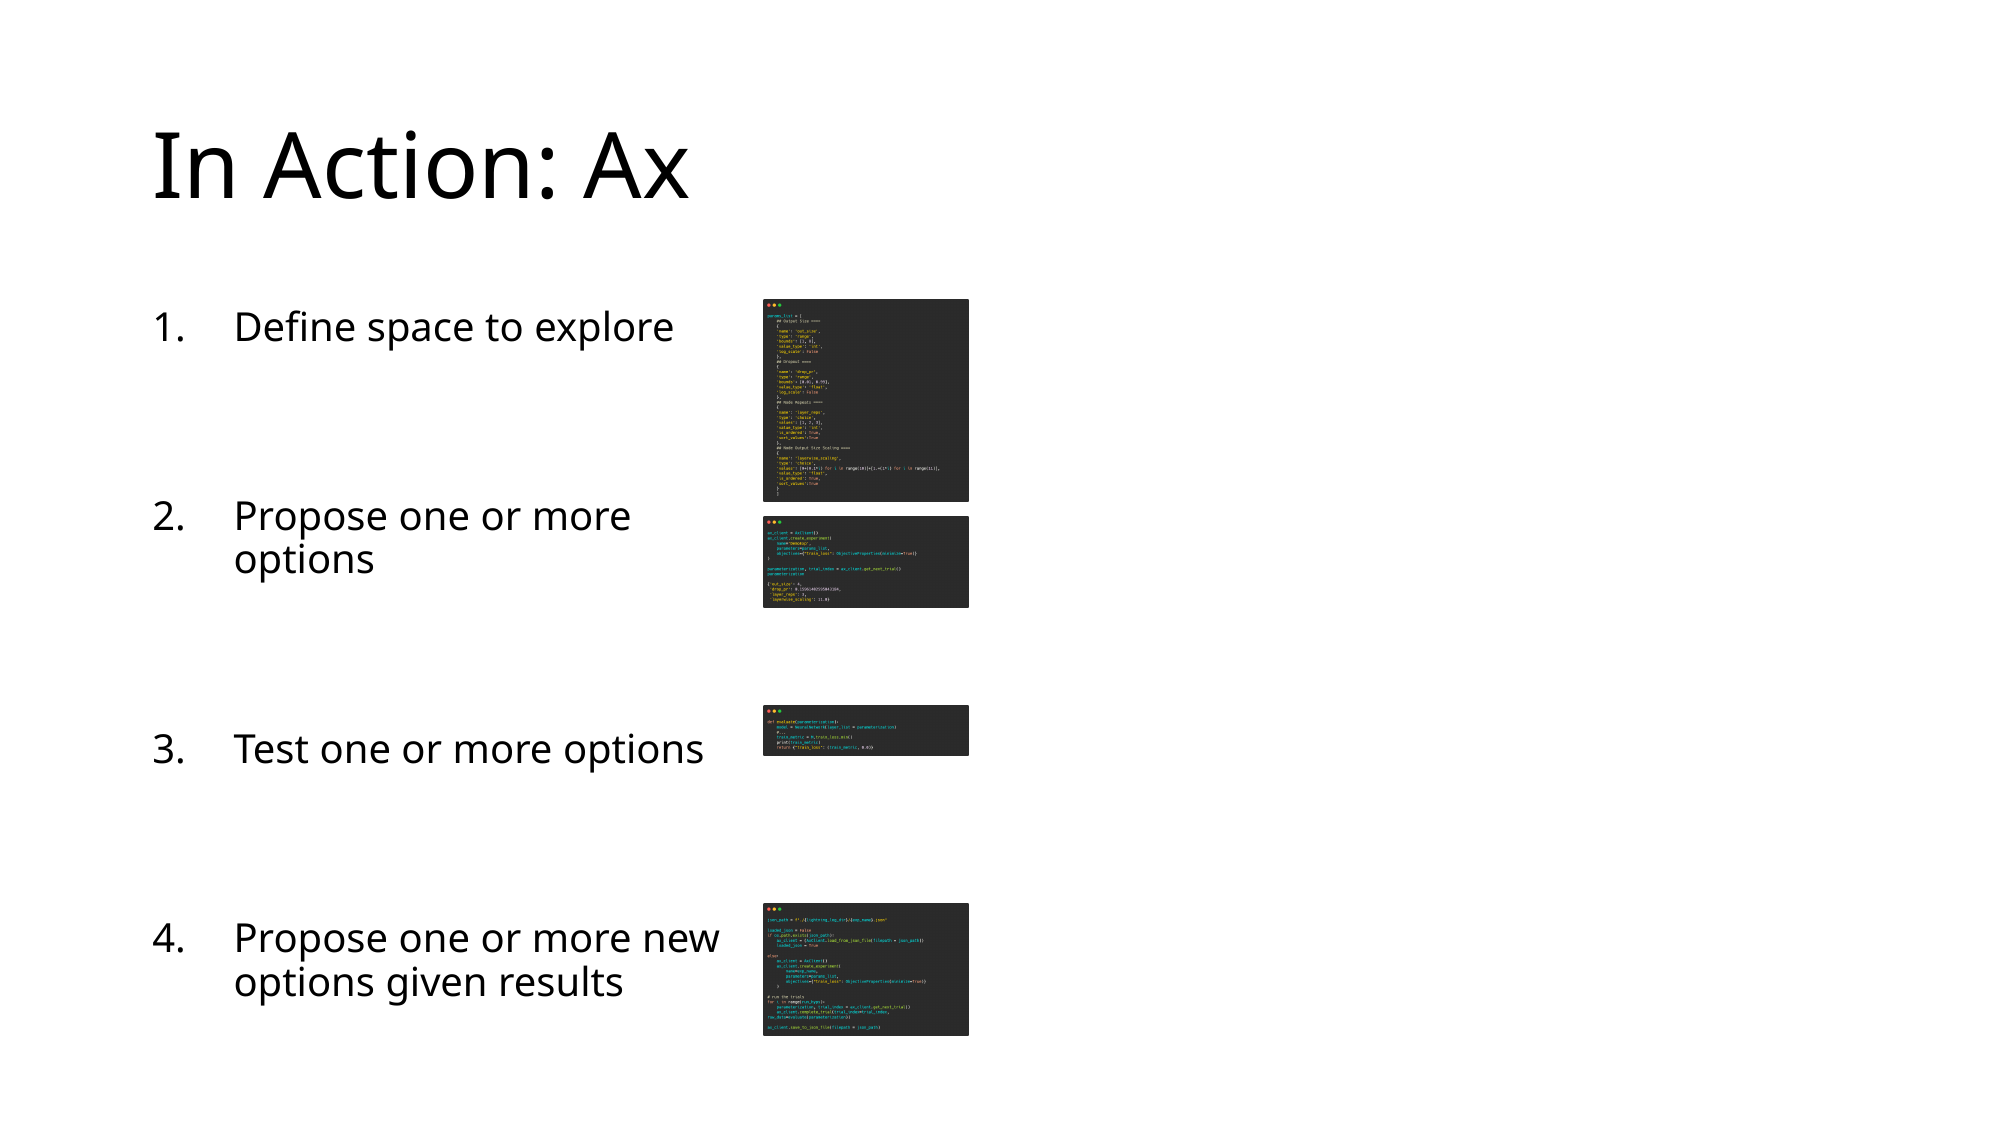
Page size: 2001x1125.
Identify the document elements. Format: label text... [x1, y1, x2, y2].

picture [762, 516, 969, 609]
picture [762, 704, 969, 757]
title In Action: Ax [137, 59, 1863, 278]
picture [762, 903, 969, 1036]
picture [762, 298, 969, 502]
list Define space to explore Propose one or more options Test one or more options Propose one or more new options given results [137, 299, 775, 1014]
